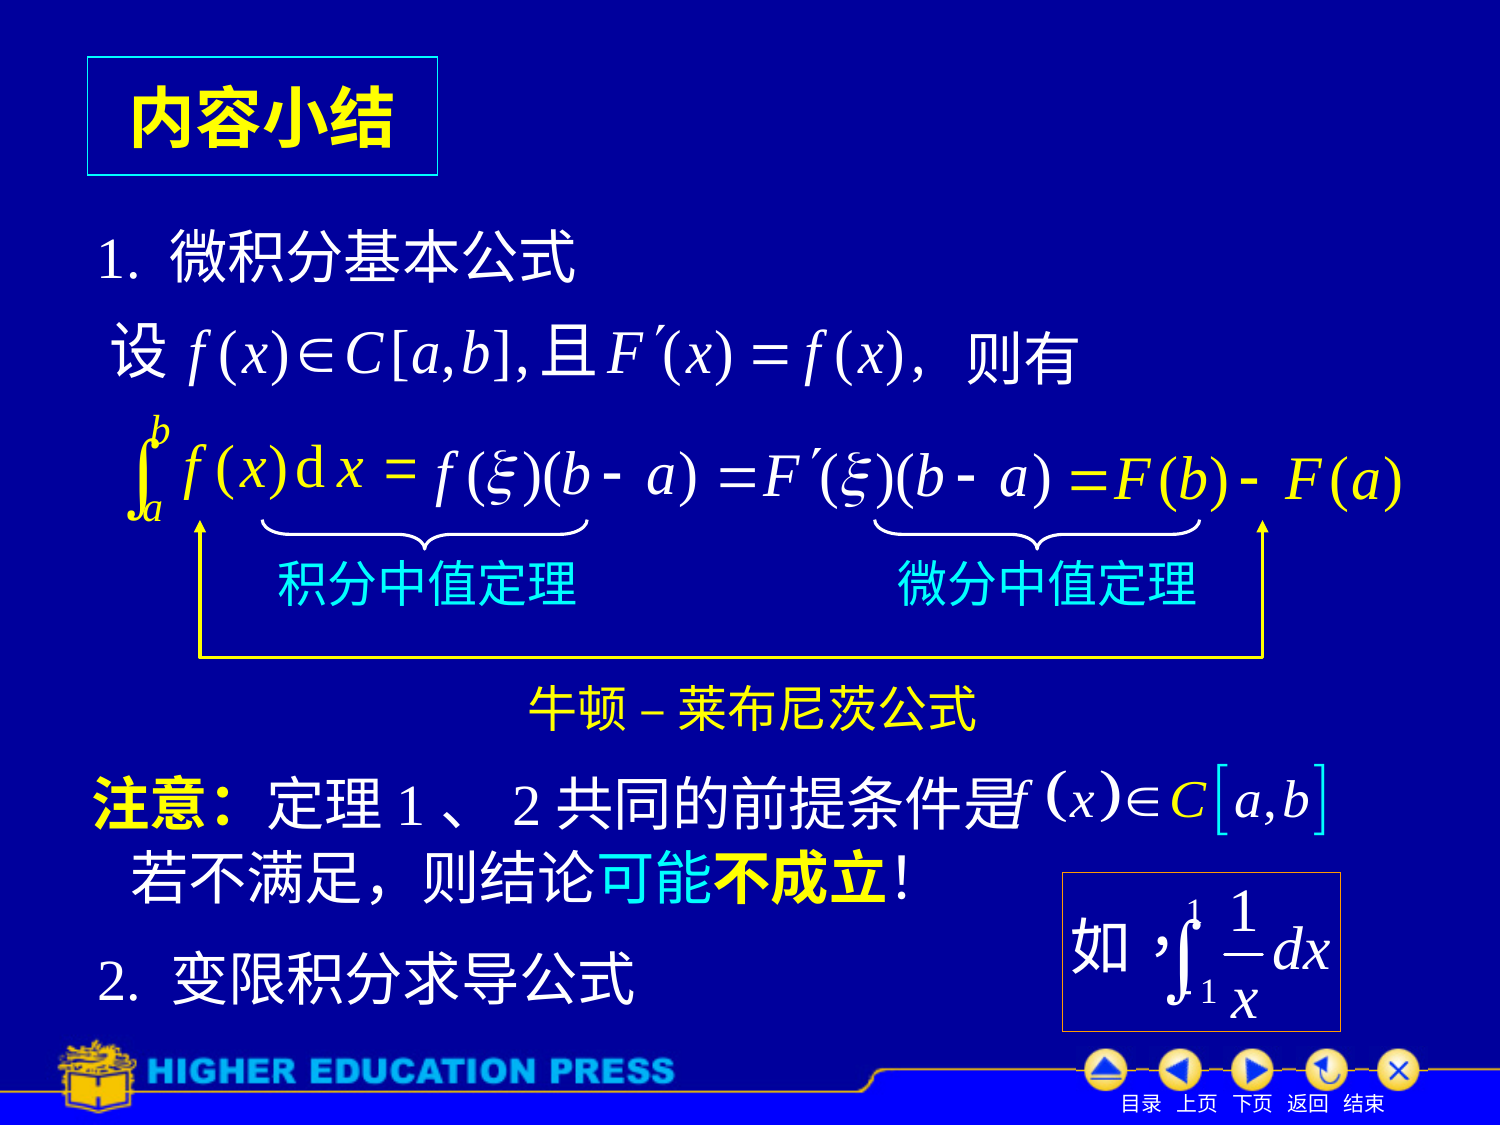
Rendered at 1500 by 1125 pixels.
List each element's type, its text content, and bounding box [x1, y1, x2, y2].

text_box 则有 [950, 314, 1097, 400]
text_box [420, 445, 700, 512]
title 内容小结 [87, 56, 438, 176]
text_box [200, 520, 1269, 658]
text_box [114, 407, 415, 535]
text_box 1. 微积分基本公式 [82, 212, 592, 298]
text_box 2. 变限积分求导公式 [82, 934, 664, 1020]
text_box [103, 316, 938, 399]
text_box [1062, 450, 1405, 518]
text_box 牛顿 – 莱布尼茨公式 [513, 670, 993, 745]
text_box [1062, 872, 1341, 1032]
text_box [103, 759, 1340, 920]
picture [0, 0, 1500, 1125]
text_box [711, 445, 1054, 515]
